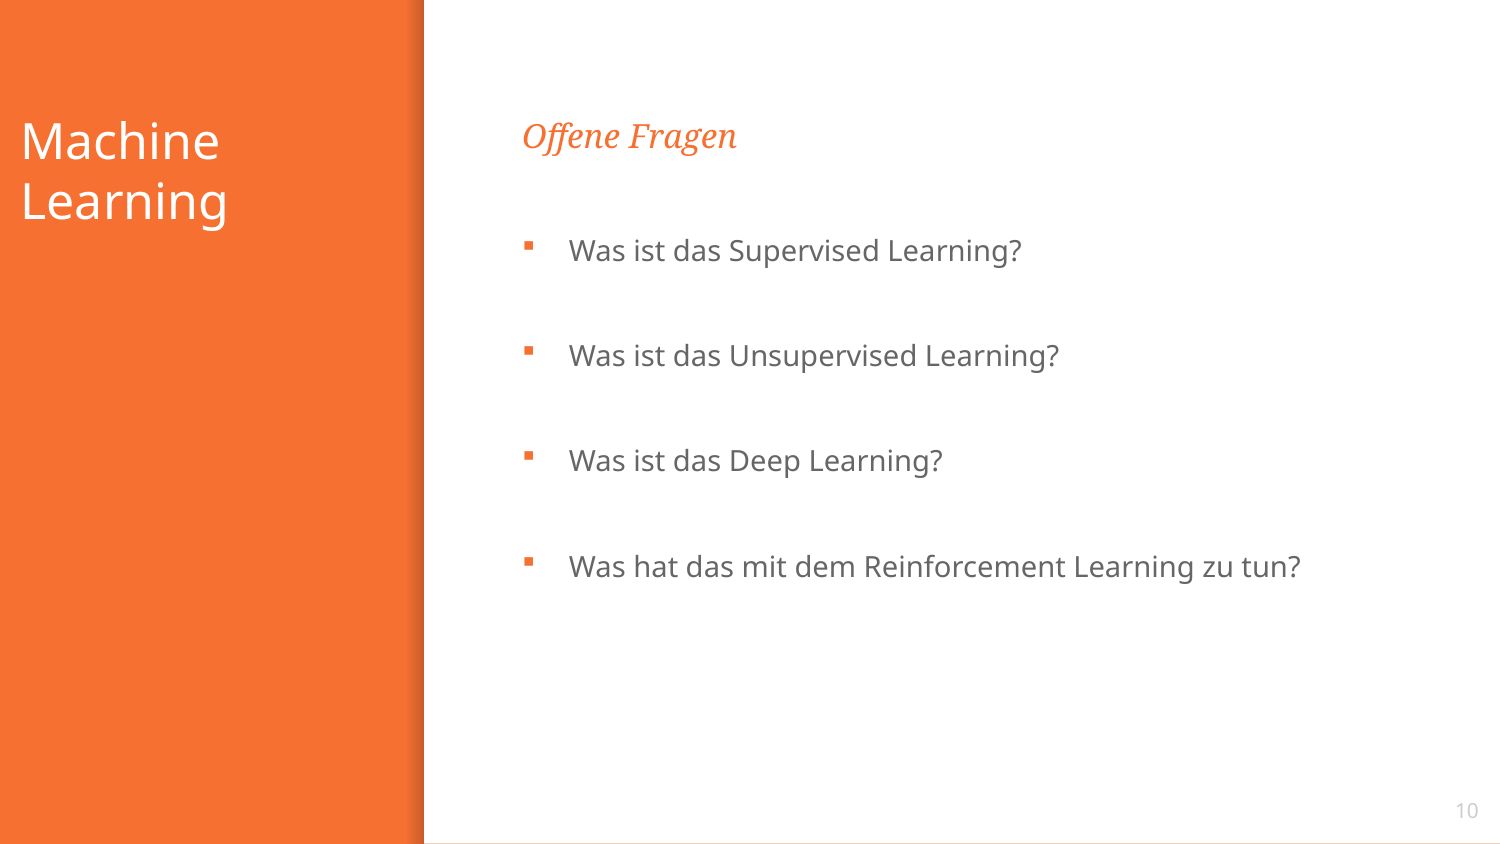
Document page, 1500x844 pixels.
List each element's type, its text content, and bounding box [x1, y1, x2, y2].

slide_number 10 [1403, 779, 1494, 844]
list Was ist das Supervised Learning? Was ist das Unsupervised Learning? Was ist das Deep Learning? Was hat das mit dem Reinforcement Learning zu tun? [506, 211, 1425, 631]
title Machine Learning [5, 94, 409, 748]
list Offene Fragen [506, 94, 1425, 211]
